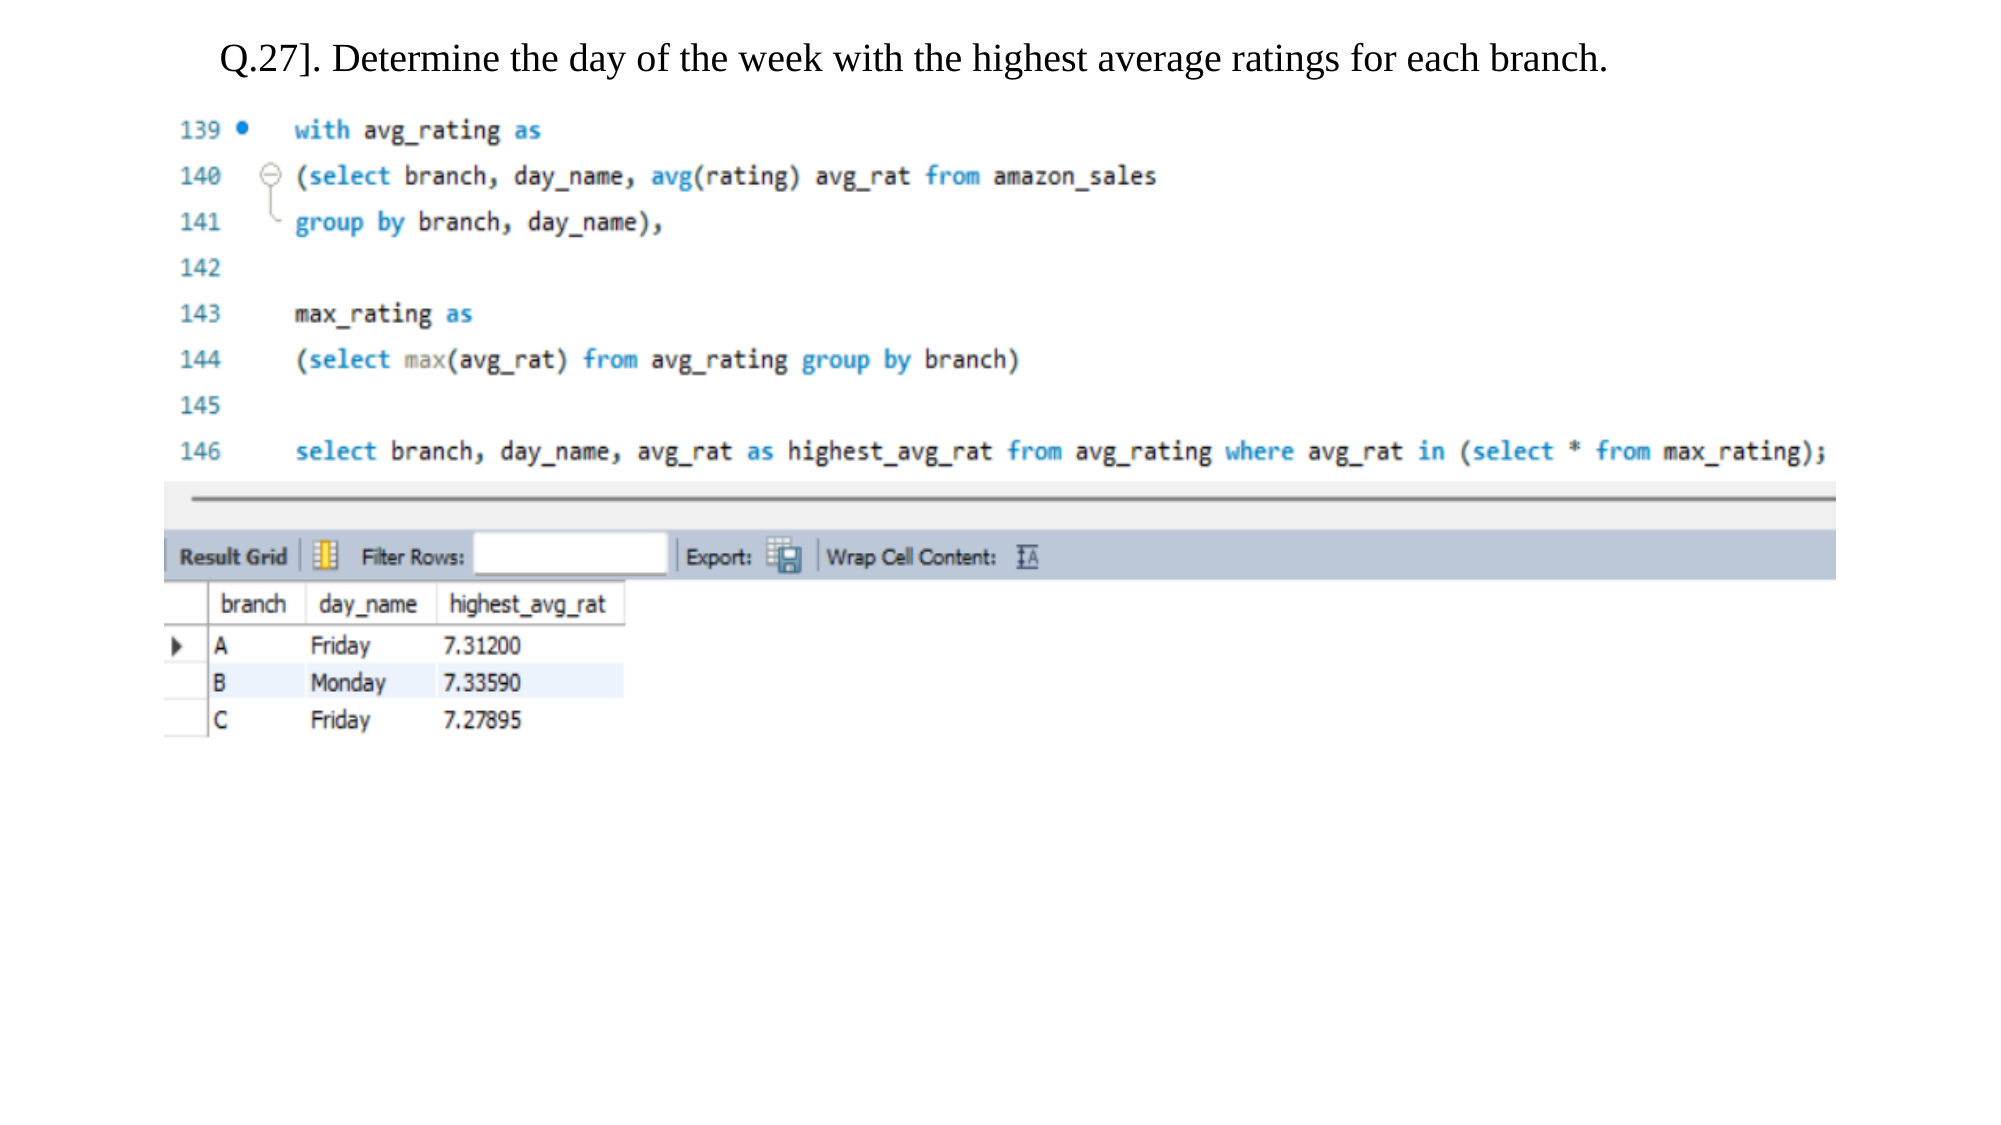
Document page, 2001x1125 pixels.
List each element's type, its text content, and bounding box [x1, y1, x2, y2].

text_box Q.27]. Determine the day of the week with the highest average ratings for each branch. [204, 29, 1852, 116]
picture [164, 114, 1836, 746]
